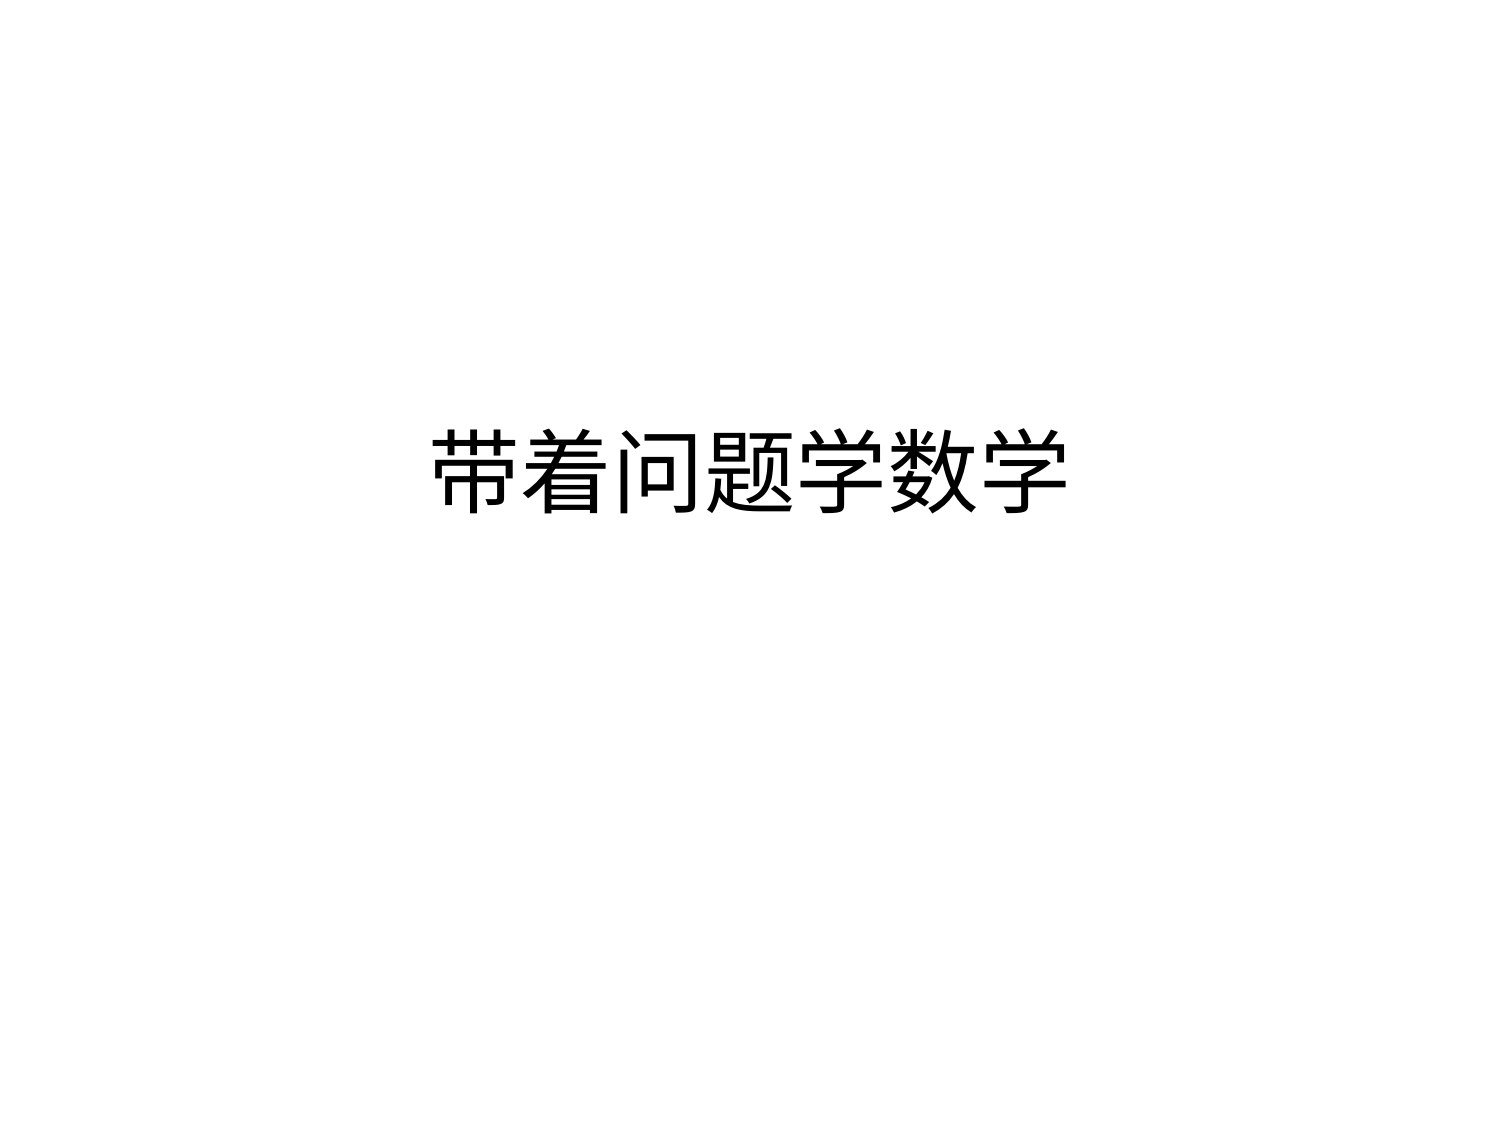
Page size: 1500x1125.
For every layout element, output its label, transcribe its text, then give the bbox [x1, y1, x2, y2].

title 带着问题学数学 [112, 349, 1388, 591]
